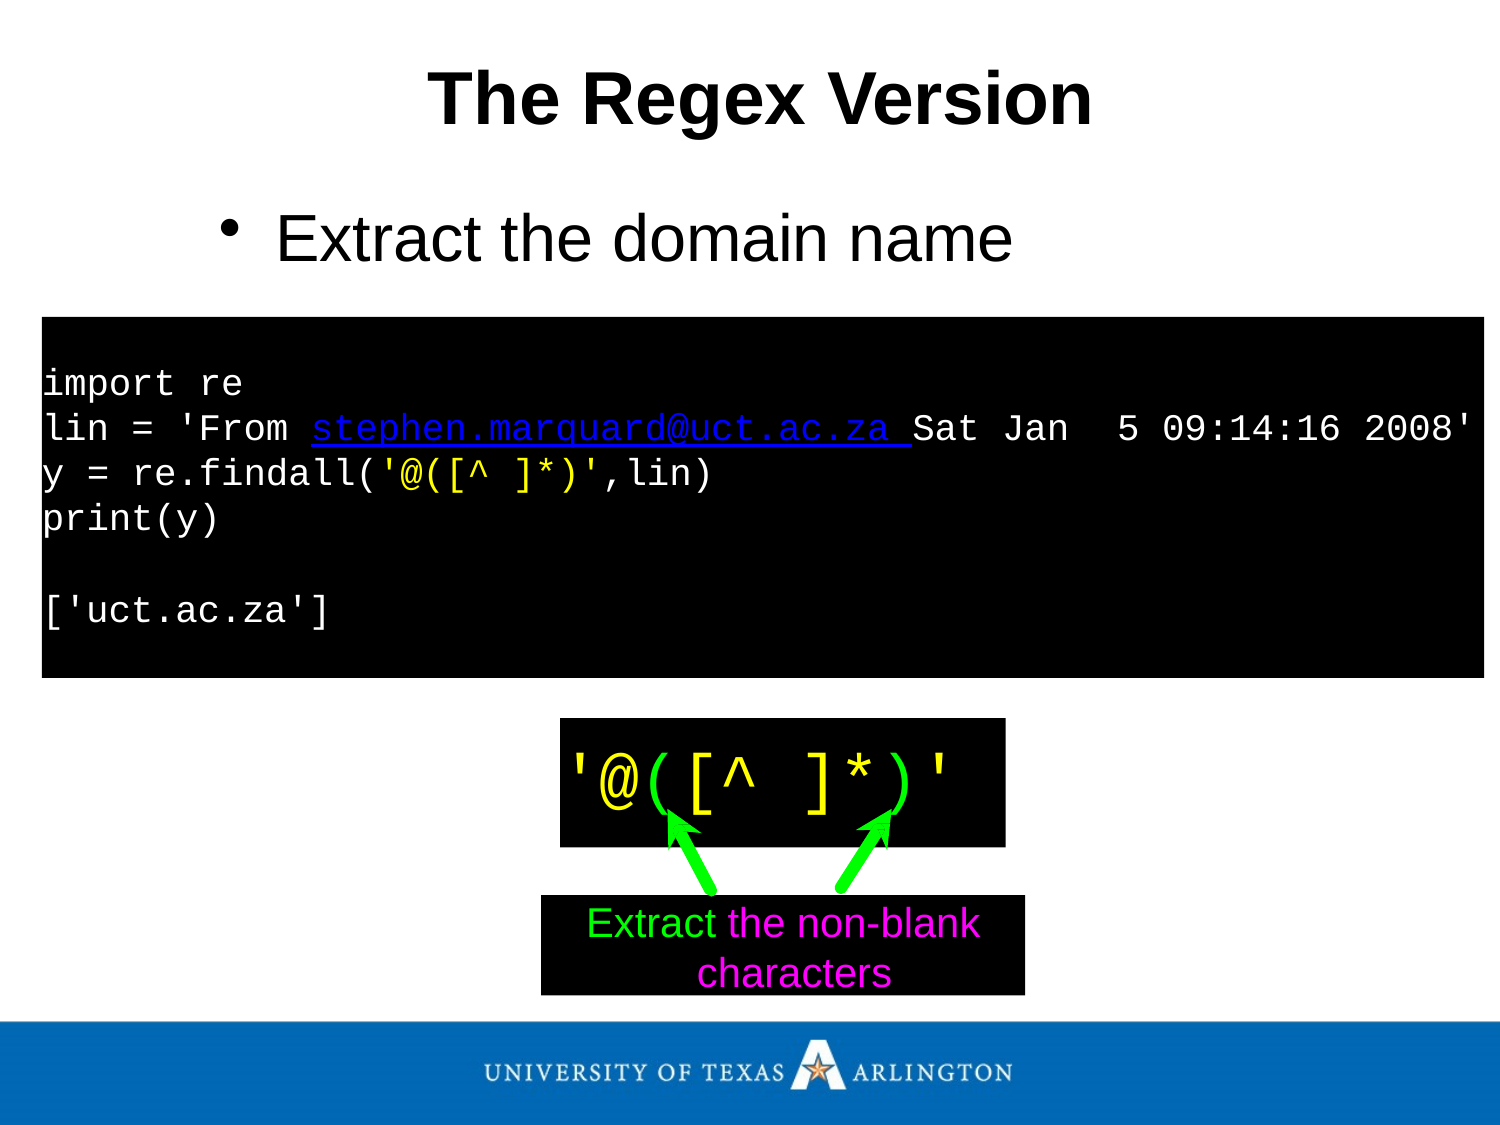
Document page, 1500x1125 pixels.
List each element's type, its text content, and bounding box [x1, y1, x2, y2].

picture [0, 1021, 1500, 1125]
text_box '@([^ ]*)' [557, 732, 963, 815]
text_box lin = 'From stephen.marquard@uct.ac.za Sat Jan [39, 401, 1075, 449]
text_box [41, 316, 1485, 678]
text_box import re [39, 356, 246, 401]
text_box [667, 808, 717, 897]
text_box Extract the domain name [216, 192, 1018, 276]
text_box Extract the non-blank characters [541, 895, 1026, 996]
text_box [560, 718, 1006, 848]
text_box y = re.findall('@([^ ]*)',lin) print(y) ['uct.ac.za'] [39, 445, 850, 631]
title The Regex Version [425, 47, 1102, 237]
text_box 5 09:14:16 2008' [1114, 401, 1478, 449]
text_box [834, 808, 892, 894]
